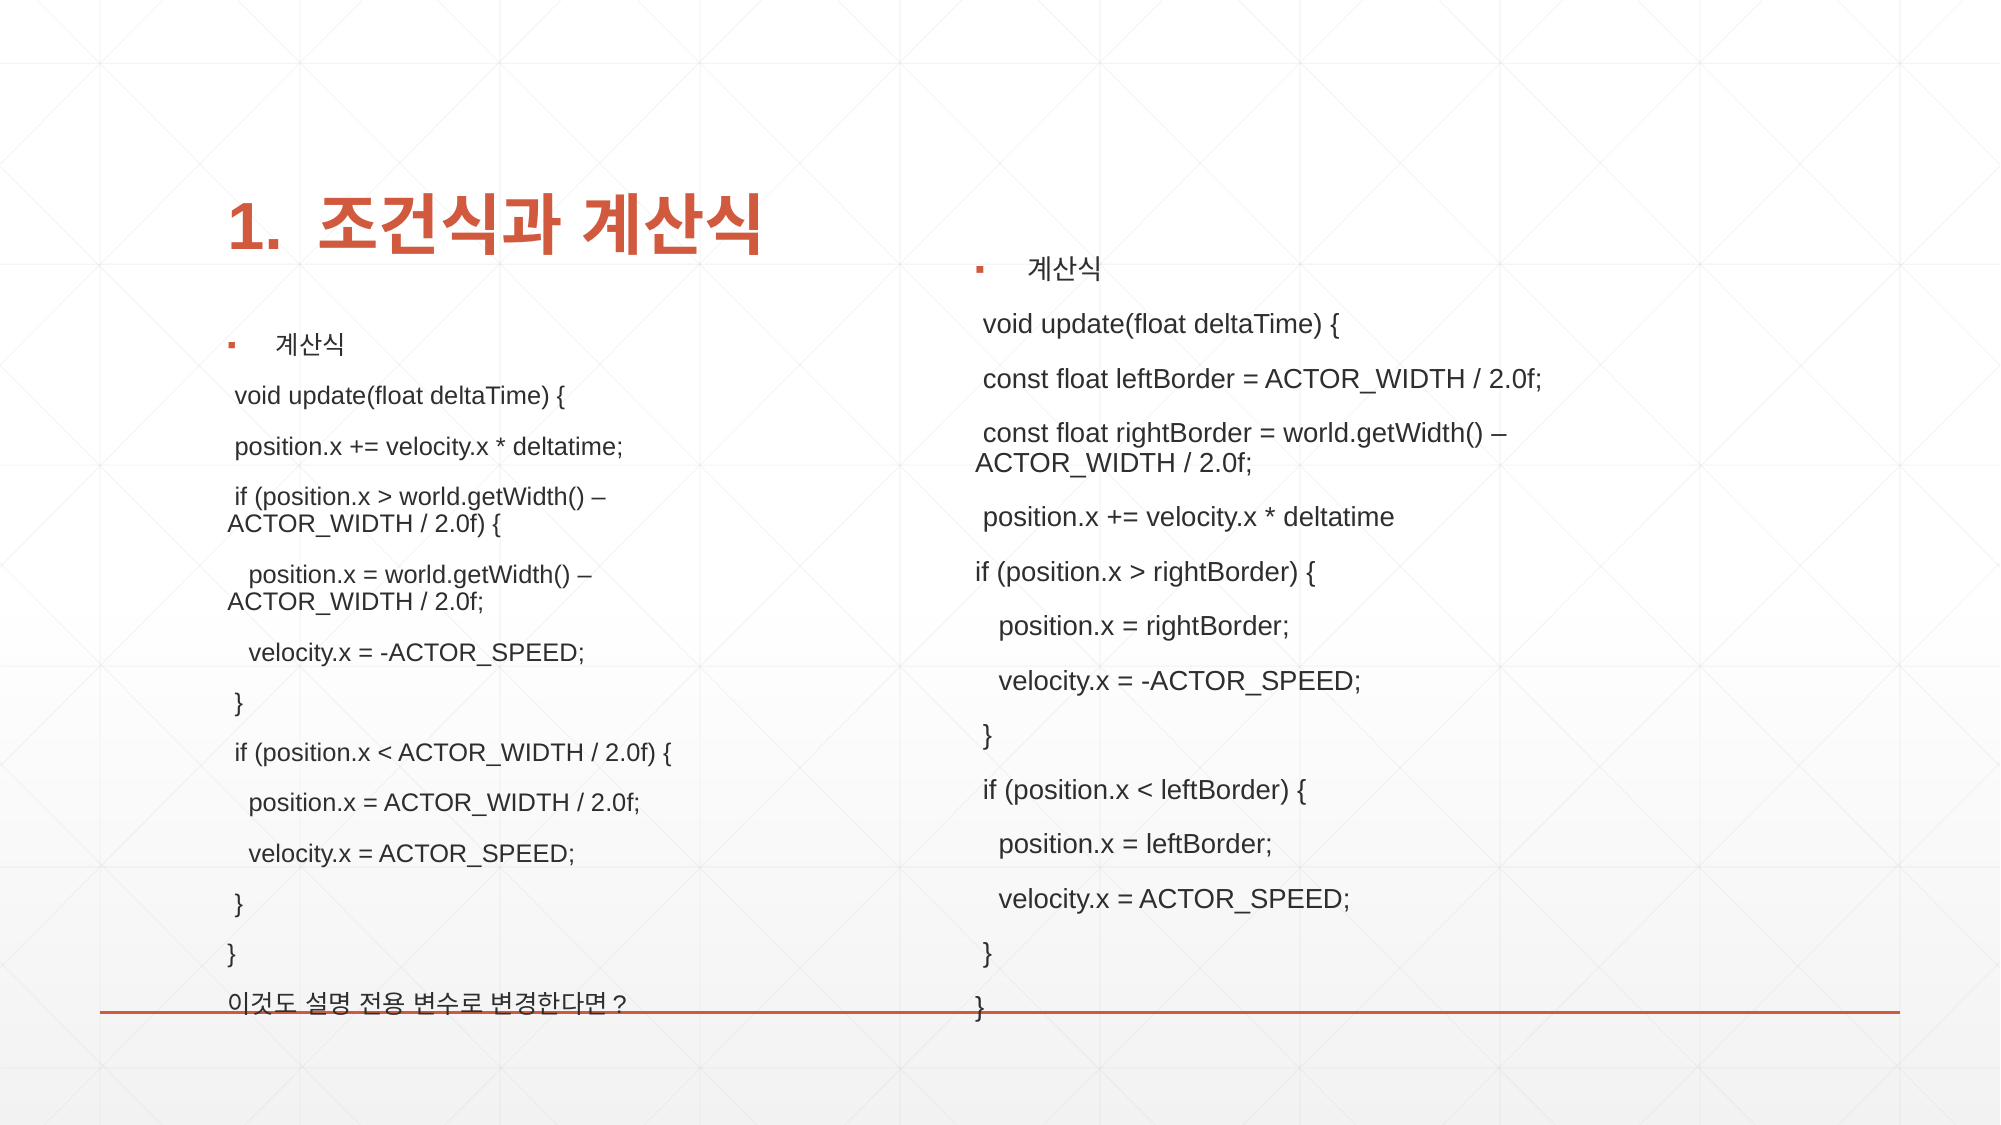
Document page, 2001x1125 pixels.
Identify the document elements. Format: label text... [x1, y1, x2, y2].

text_box 계산식 void update(float deltaTime) { const float leftBorder = ACTOR_WIDTH / 2.0f; const float rightBorder = world.getWidth() – ACTOR_WIDTH / 2.0f; position.x += velocity.x * deltatime if (position.x > rightBorder) { position.x = rightBorder; velocity.x = -ACTOR_SPEED; } if (position.x < leftBorder) { position.x = leftBorder; velocity.x = ACTOR_SPEED; } } [960, 248, 1623, 1032]
title 1. 조건식과 계산식 [212, 84, 1788, 272]
list 계산식 void update(float deltaTime) { position.x += velocity.x * deltatime; if (position.x > world.getWidth() – ACTOR_WIDTH / 2.0f) { position.x = world.getWidth() – ACTOR_WIDTH / 2.0f; velocity.x = -ACTOR_SPEED; } if (position.x < ACTOR_WIDTH / 2.0f) { position.x = ACTOR_WIDTH / 2.0f; velocity.x = ACTOR_SPEED; } } 이것도 설명 전용 변수로 변경한다면? [212, 324, 809, 1033]
